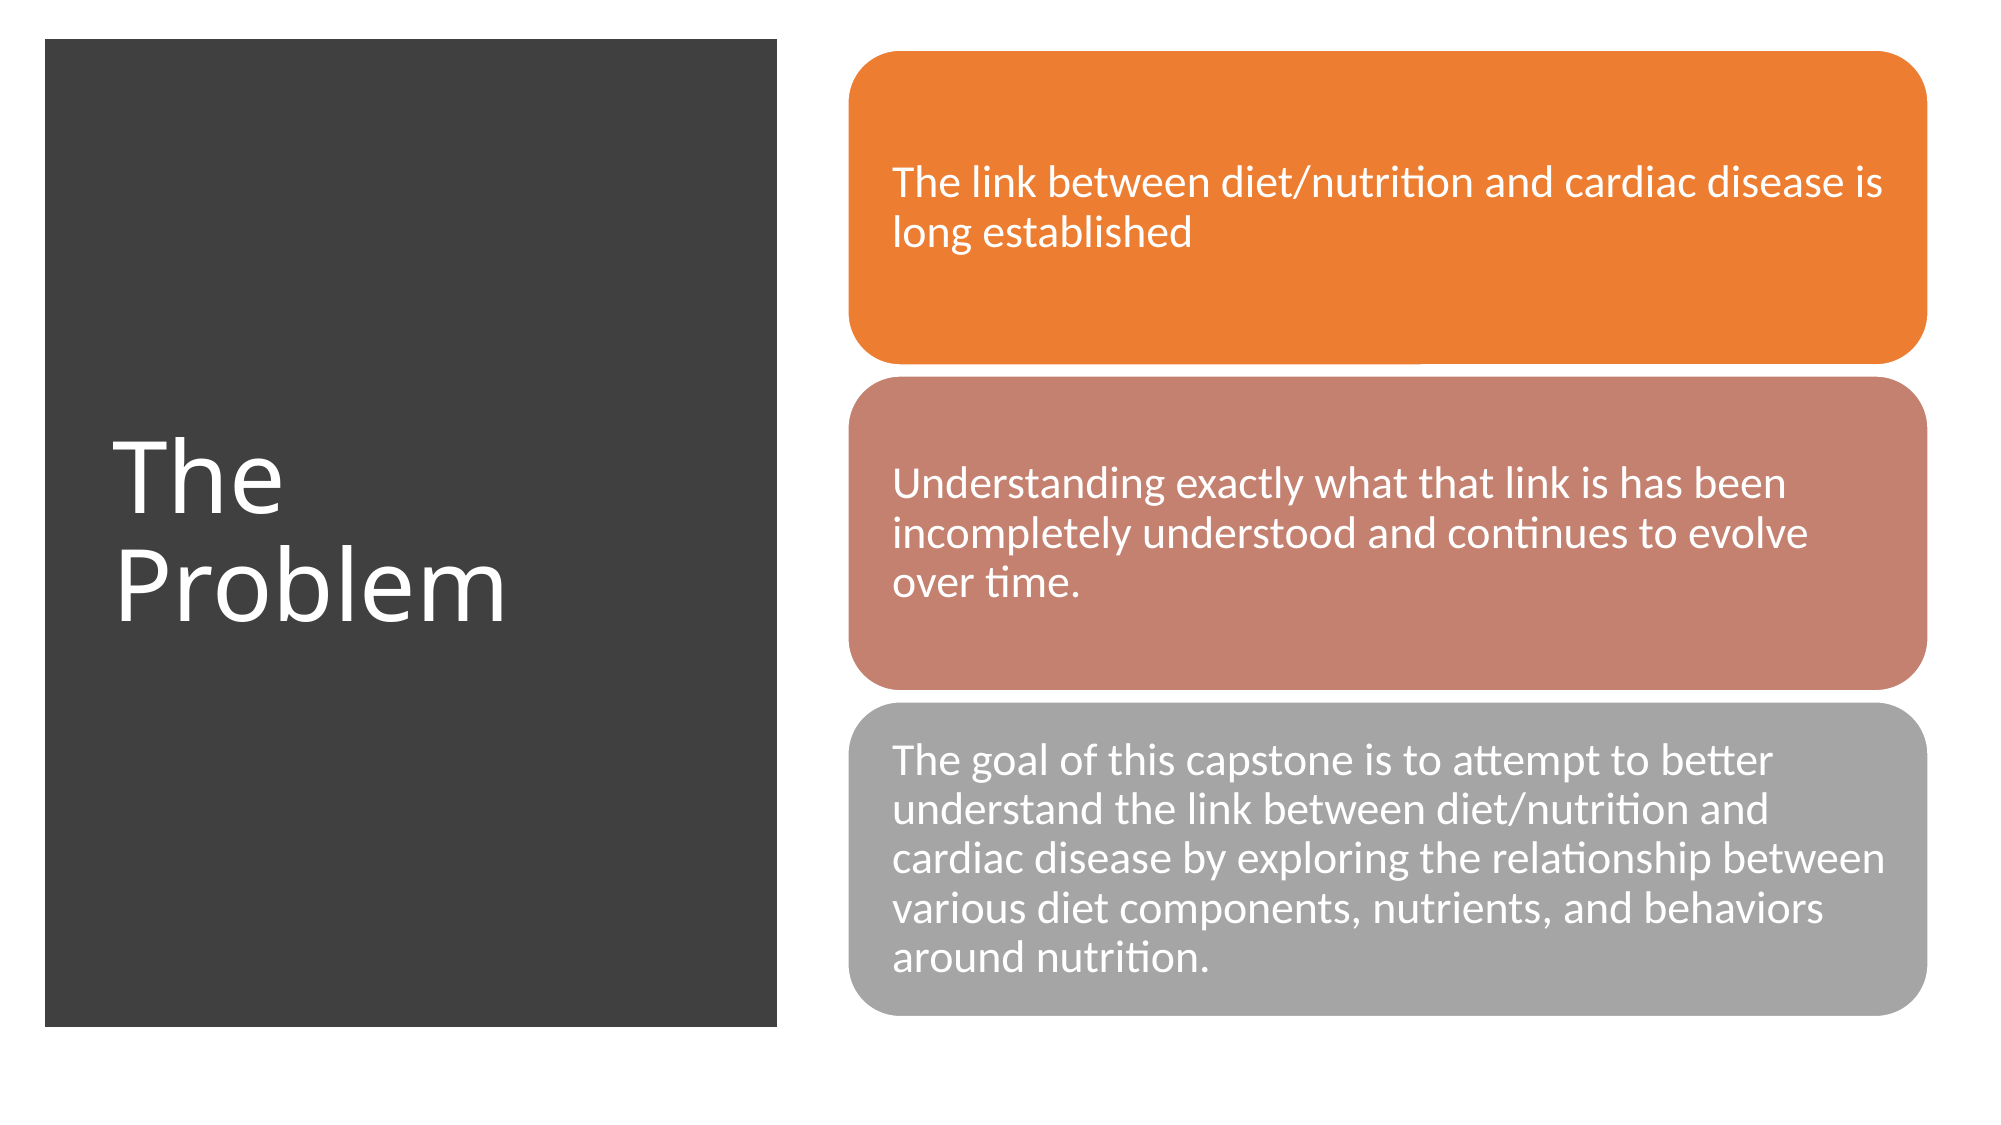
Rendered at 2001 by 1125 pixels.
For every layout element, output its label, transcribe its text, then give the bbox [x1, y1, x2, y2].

title The Problem [97, 104, 722, 967]
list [847, 49, 1929, 1018]
text_box [54, 49, 768, 1018]
